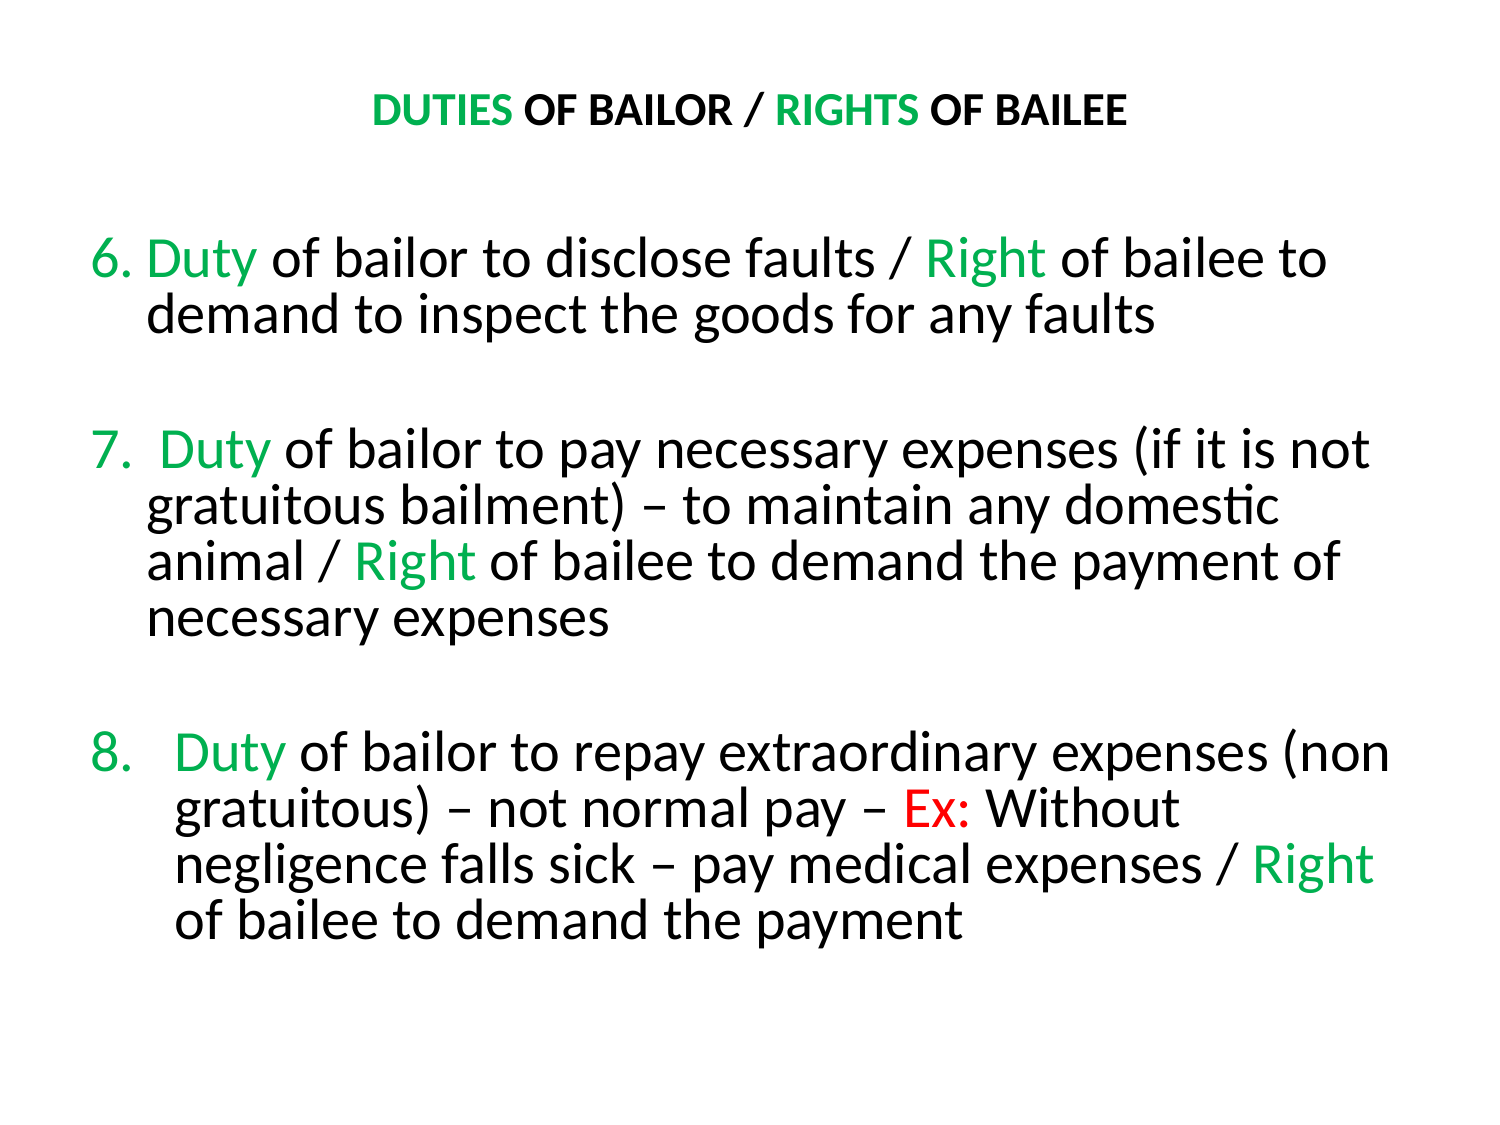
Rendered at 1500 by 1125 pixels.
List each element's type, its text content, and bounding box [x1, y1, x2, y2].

list 6. Duty of bailor to disclose faults / Right of bailee to demand to inspect the goods for any faults 7. Duty of bailor to pay necessary expenses (if it is not gratuitous bailment) – to maintain any domestic animal / Right of bailee to demand the payment of necessary expenses Duty of bailor to repay extraordinary expenses (non gratuitous) – not normal pay – Ex: Without negligence falls sick – pay medical expenses / Right of bailee to demand the payment [75, 224, 1425, 1088]
title DUTIES OF BAILOR / RIGHTS OF BAILEE [75, 12, 1425, 200]
